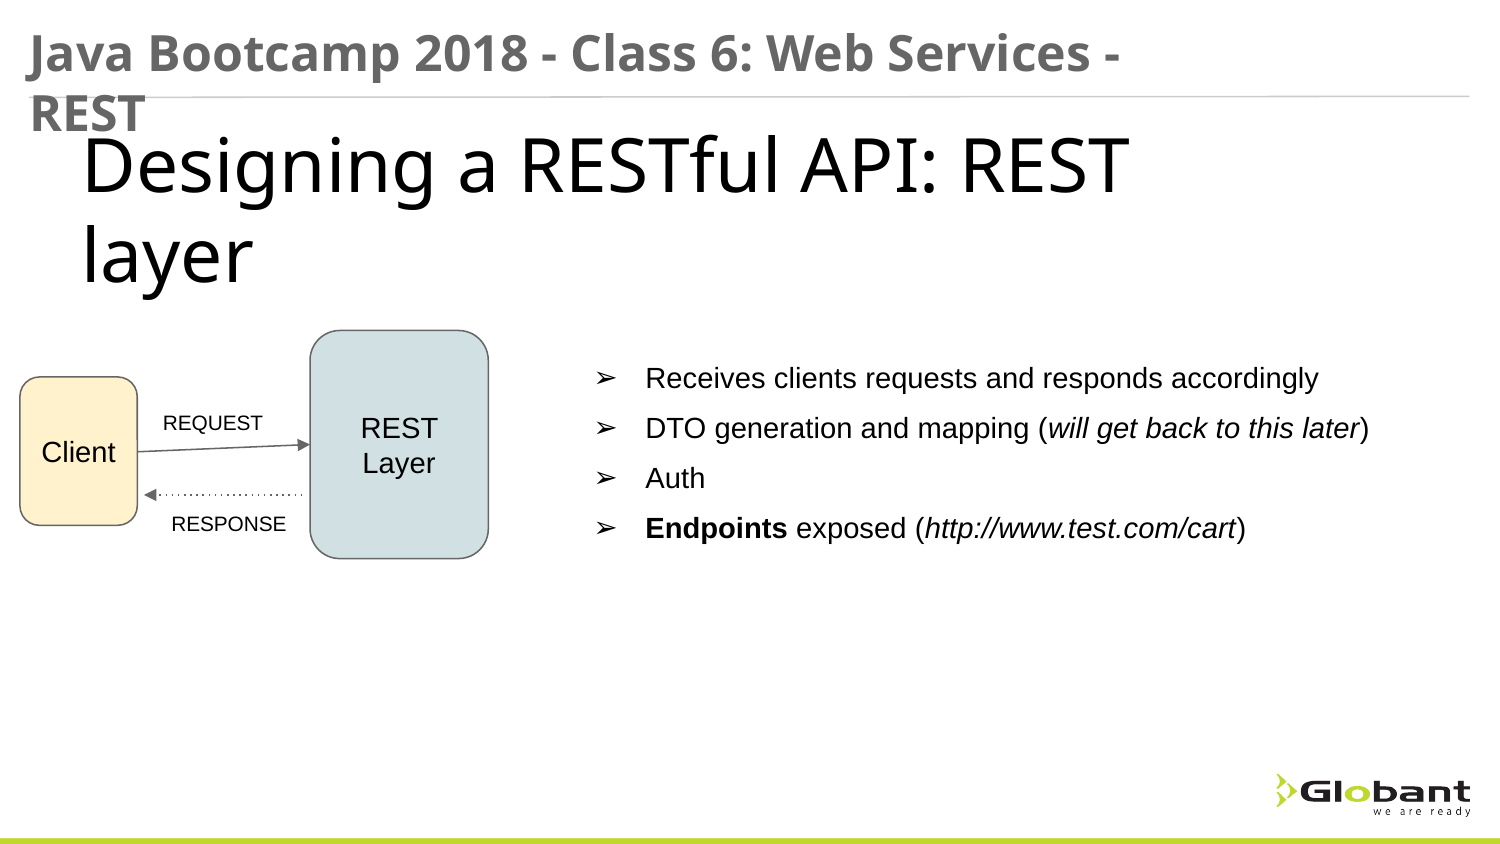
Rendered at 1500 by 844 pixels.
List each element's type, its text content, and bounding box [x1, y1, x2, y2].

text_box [137, 444, 311, 452]
text_box RESPONSE [156, 495, 324, 571]
text_box REQUEST [147, 394, 316, 470]
text_box DTO generation and mapping (will get back to this later) [555, 376, 1388, 426]
text_box REST Layer [310, 330, 489, 559]
text_box Auth [555, 426, 1399, 476]
text_box Designing a RESTful API: REST layer [66, 106, 1276, 220]
text_box Java Bootcamp 2018 - Class 6: Web Services - REST [14, 6, 1191, 82]
text_box Endpoints exposed (http://www.test.com/cart) [555, 476, 1399, 552]
text_box Client [19, 376, 138, 526]
picture [0, 0, 1500, 844]
text_box Receives clients requests and responds accordingly [555, 326, 1399, 402]
